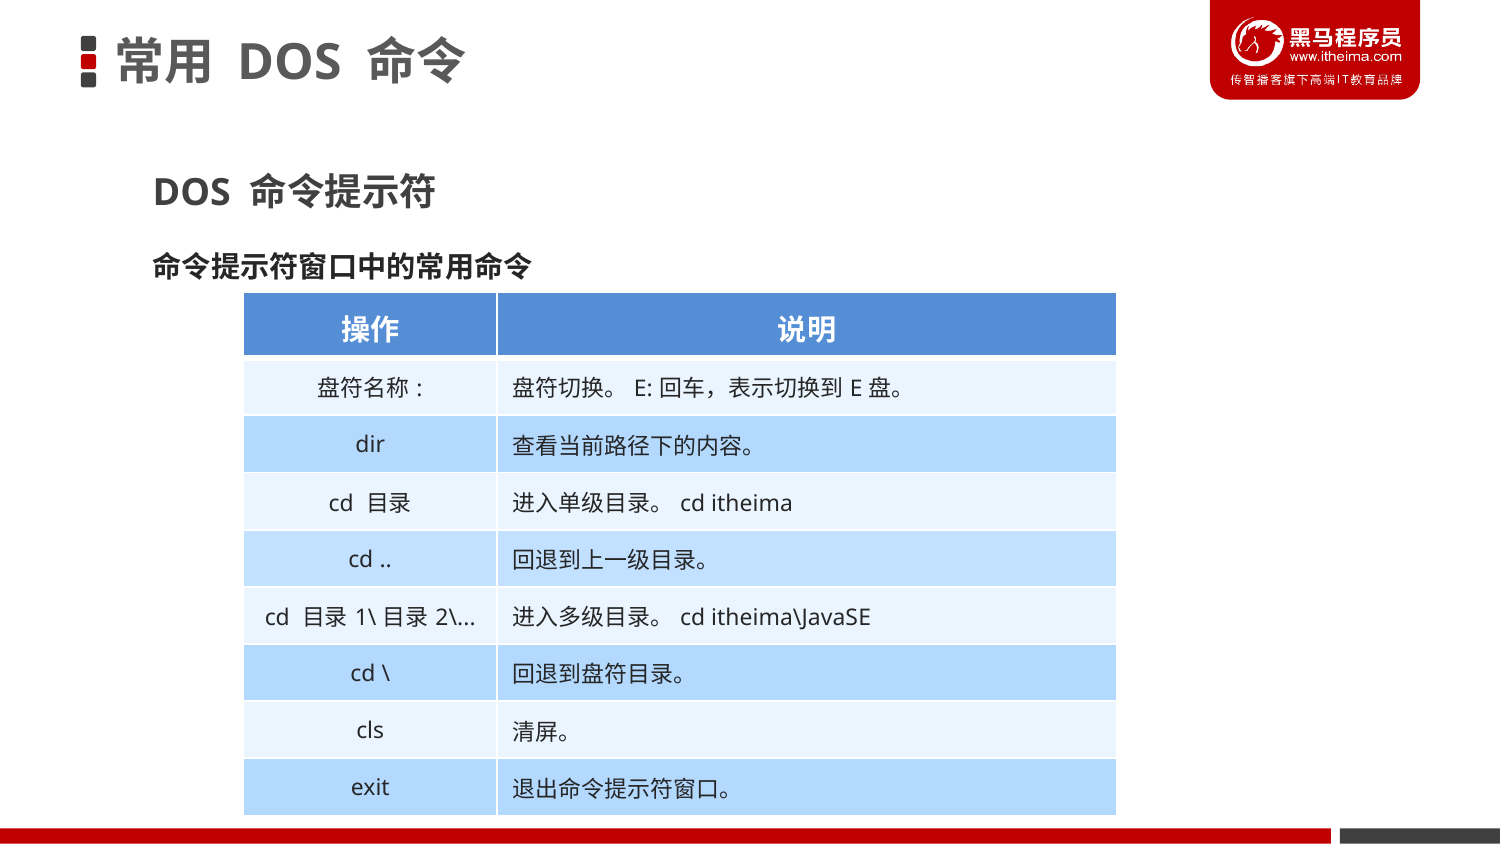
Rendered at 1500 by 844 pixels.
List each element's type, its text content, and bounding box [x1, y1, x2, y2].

table_cell 进入多级目录。cd itheima\JavaSE [498, 588, 1116, 643]
table_cell cd \ [244, 645, 496, 700]
picture [1212, 8, 1421, 94]
table_cell exit [244, 759, 496, 815]
table_cell 回退到上一级目录。 [498, 531, 1116, 586]
table_cell cd 目录 [244, 473, 496, 529]
text_box 命令提示符窗口中的常用命令 [137, 223, 1223, 291]
table_cell dir [244, 416, 496, 472]
table_header 操作 [244, 293, 496, 355]
table_cell cls [244, 702, 496, 757]
table_cell 清屏。 [498, 702, 1116, 757]
table_cell 退出命令提示符窗口。 [498, 759, 1116, 815]
table_cell 回退到盘符目录。 [498, 645, 1116, 700]
table_cell 进入单级目录。cd itheima [498, 473, 1116, 529]
table_cell 盘符切换。E:回车，表示切换到E盘。 [498, 361, 1116, 414]
text_box 常用 DOS 命令 [103, 0, 987, 130]
table_header 说明 [498, 293, 1116, 355]
table_cell cd 目录1\目录2\... [244, 588, 496, 643]
table_cell cd .. [244, 531, 496, 586]
text_box DOS 命令提示符 [137, 138, 1223, 221]
table_cell 查看当前路径下的内容。 [498, 416, 1116, 472]
table_cell 盘符名称: [244, 361, 496, 414]
